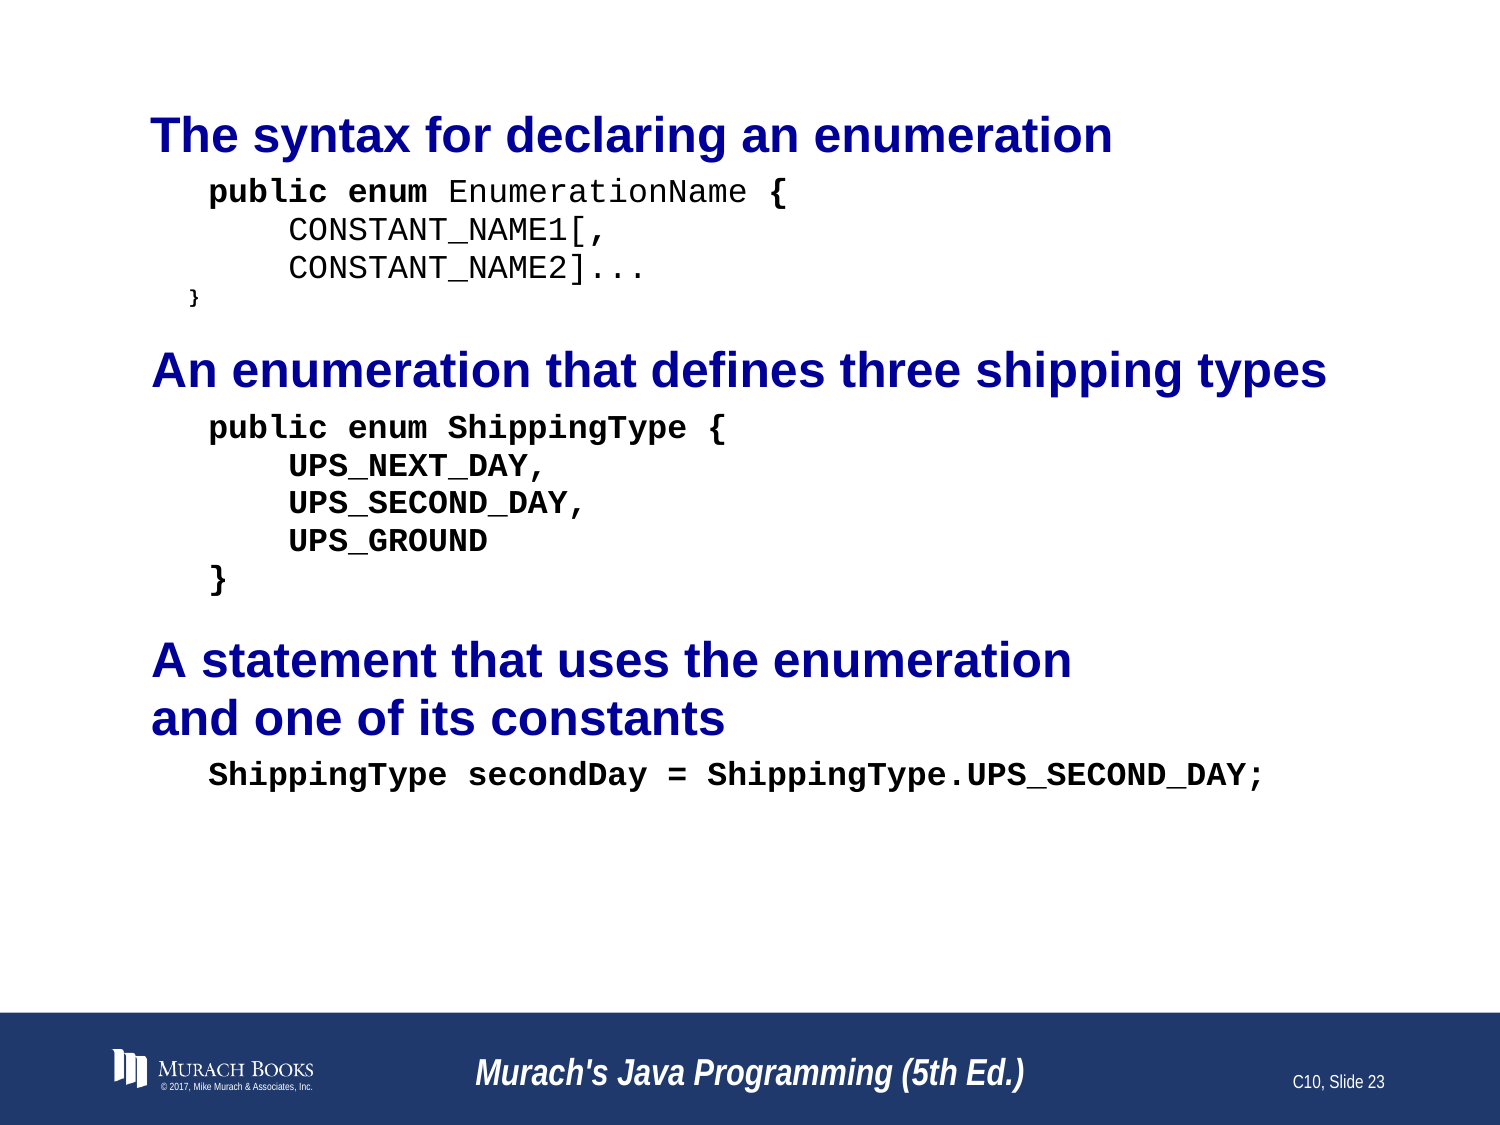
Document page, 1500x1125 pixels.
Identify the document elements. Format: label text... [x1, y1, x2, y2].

footer © 2017, Mike Murach & Associates, Inc. [12, 1025, 463, 1100]
slide_number Murach's Java Programming (5th Ed.) [463, 1025, 1050, 1100]
slide_number C10, Slide 23 [1087, 1025, 1400, 1100]
title The syntax for declaring an enumeration [150, 102, 1350, 164]
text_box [151, 174, 1350, 809]
